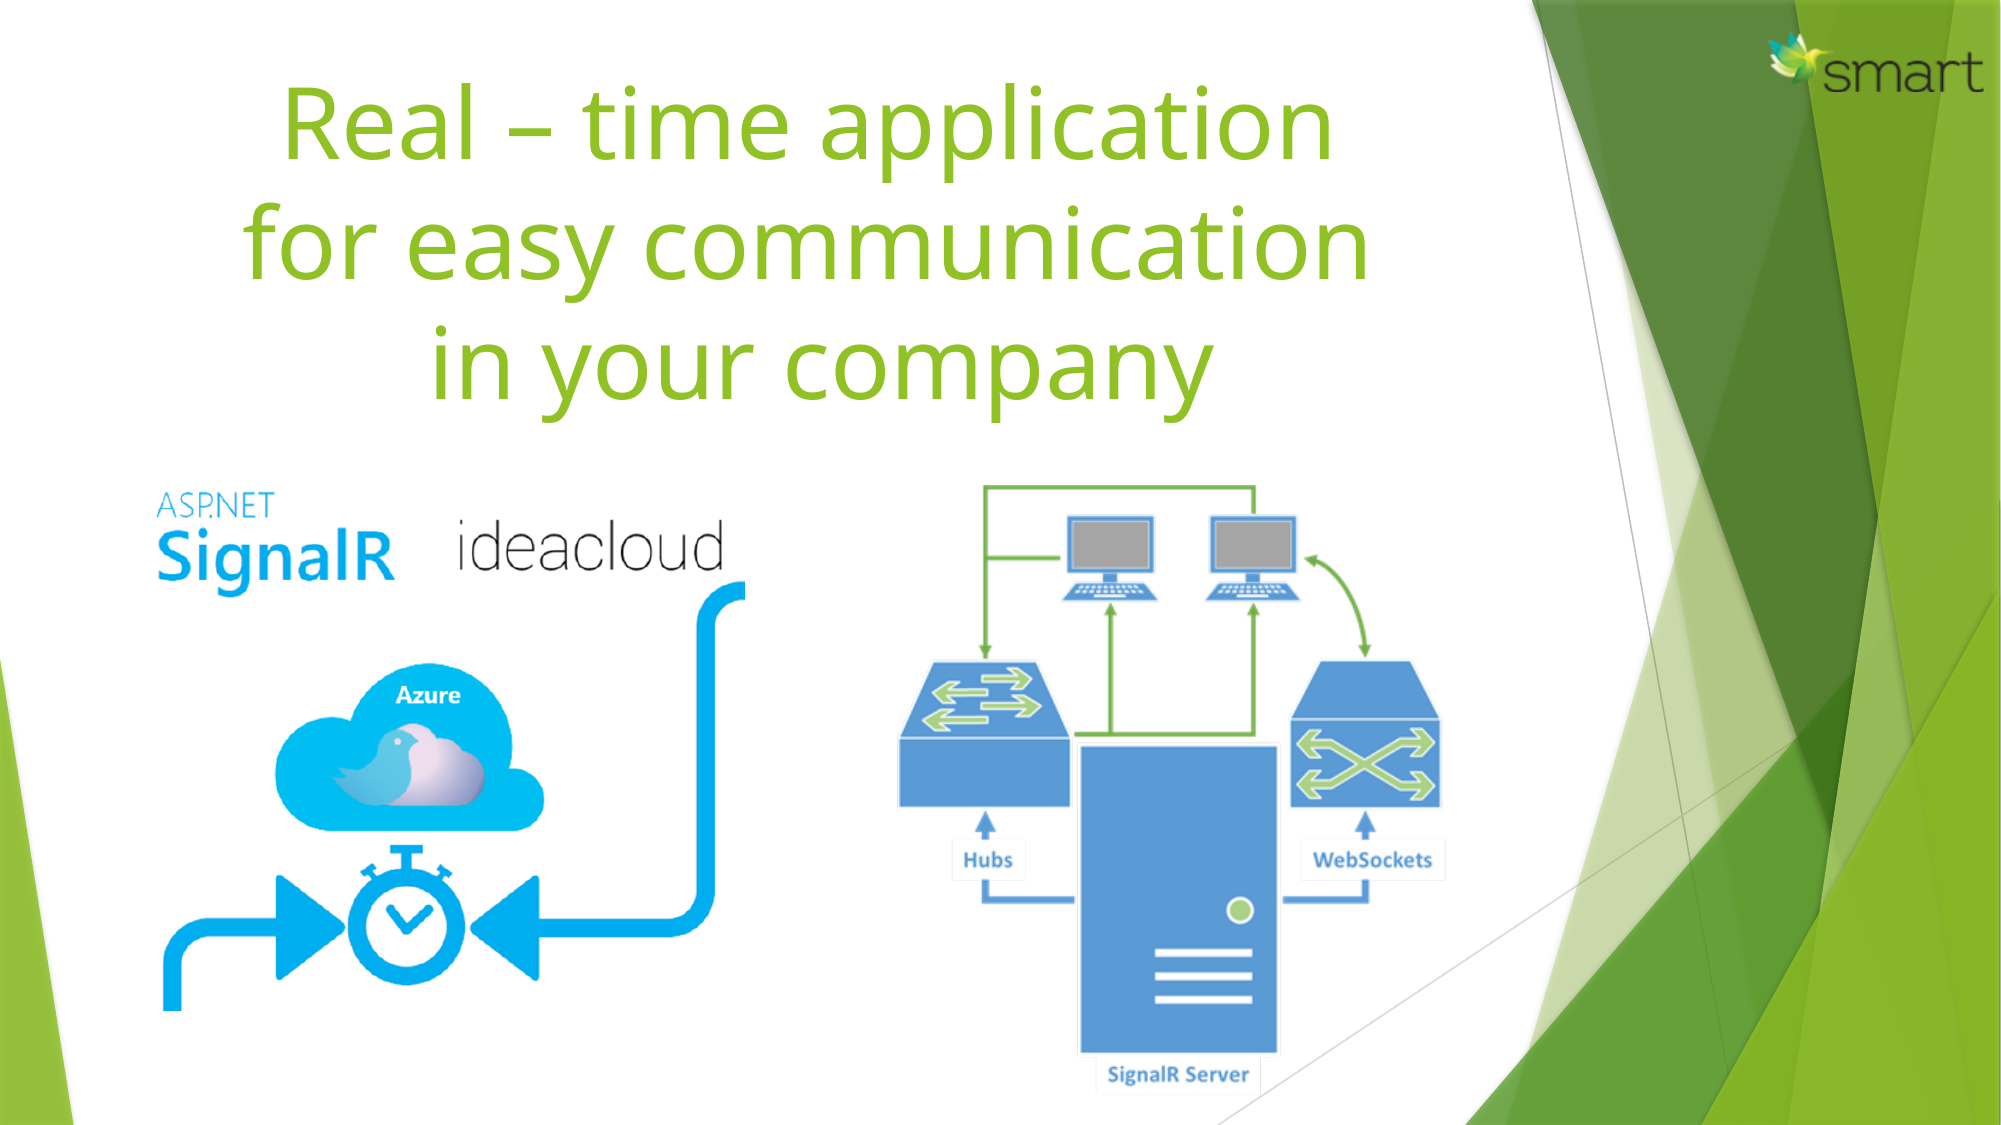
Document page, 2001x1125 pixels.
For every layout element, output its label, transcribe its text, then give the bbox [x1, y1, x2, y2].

picture [127, 484, 745, 1012]
text_box Real – time application for easy communication in your company [30, 52, 1613, 427]
picture [896, 484, 1448, 1103]
picture [1760, 30, 2000, 104]
